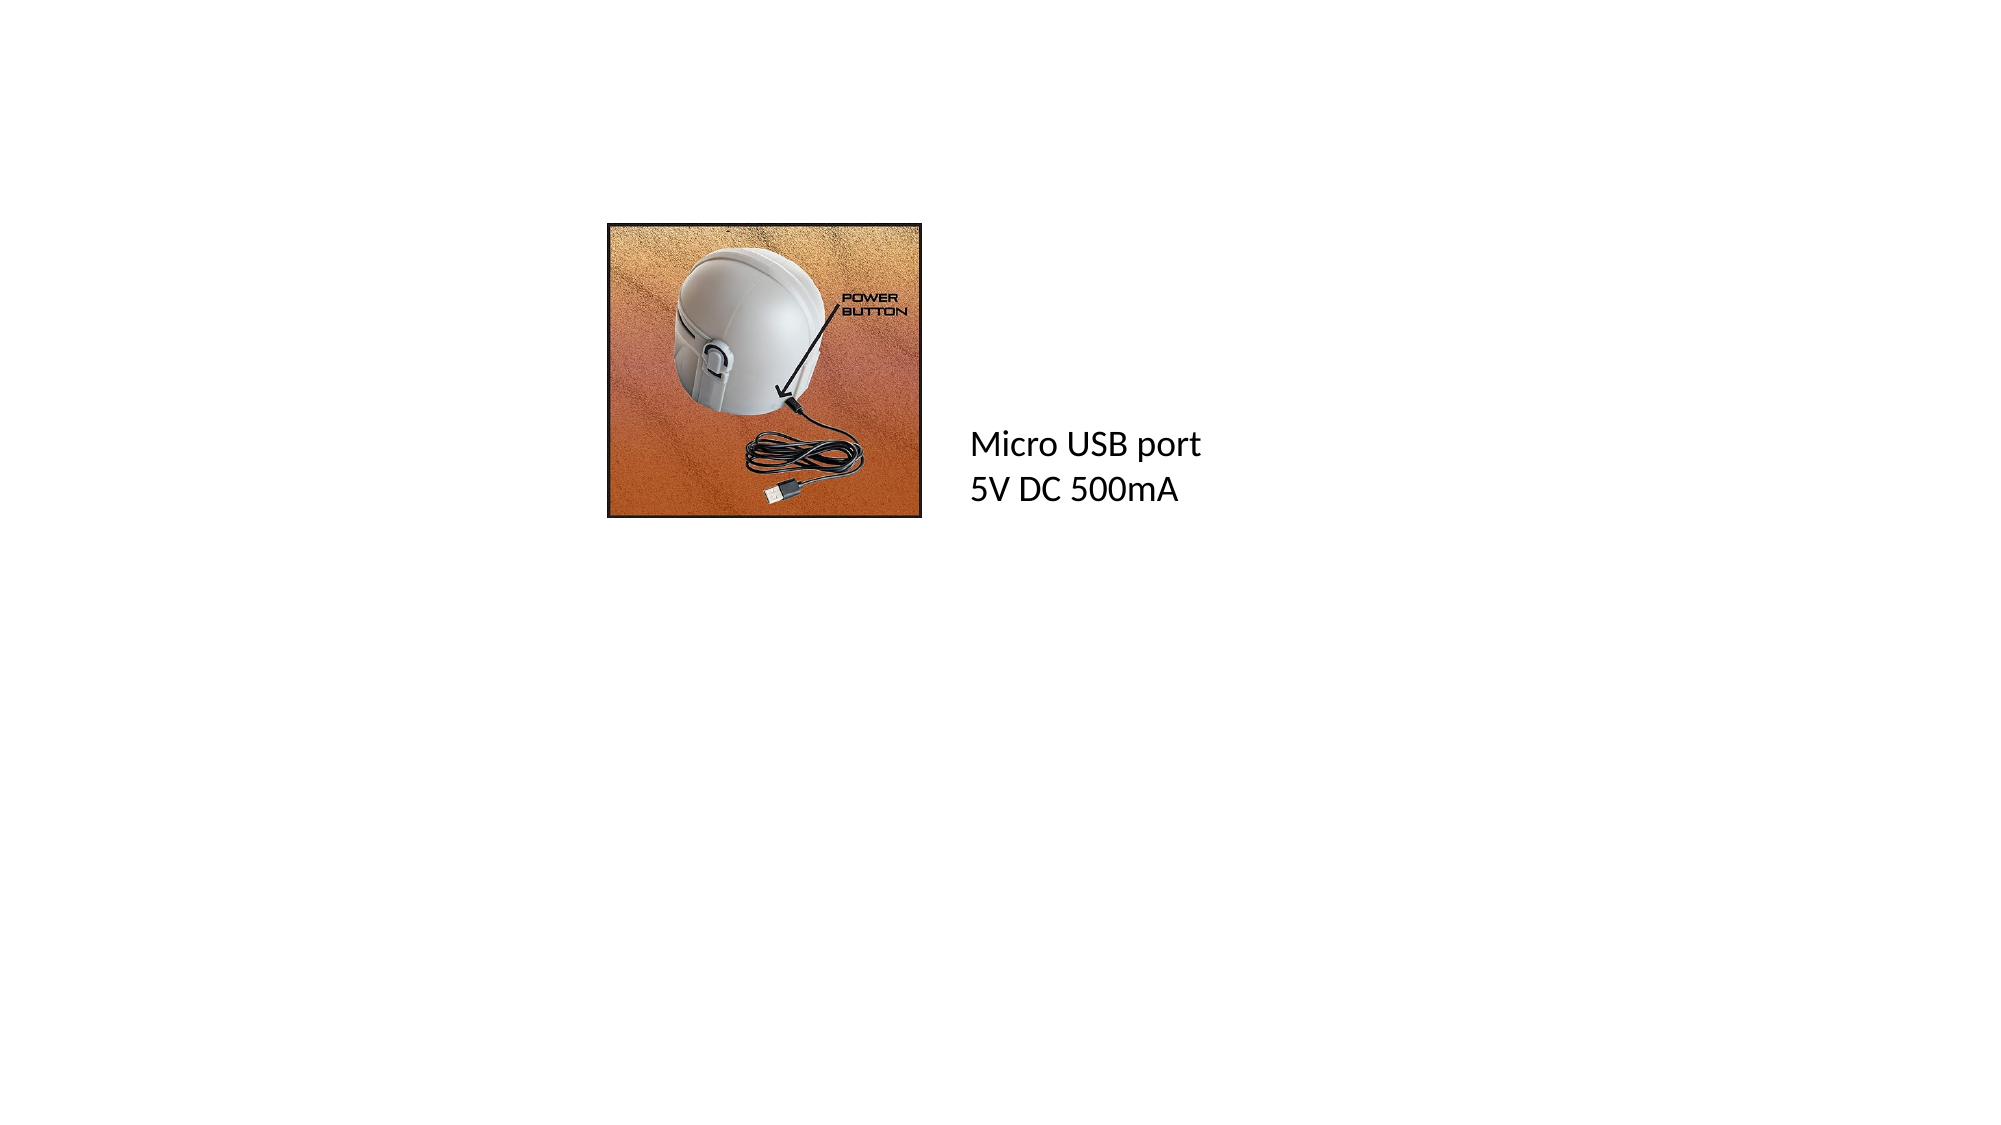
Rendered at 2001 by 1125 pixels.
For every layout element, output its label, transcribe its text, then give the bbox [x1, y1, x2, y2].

text_box Micro USB port 5V DC 500mA [954, 411, 1287, 516]
picture [607, 223, 922, 518]
